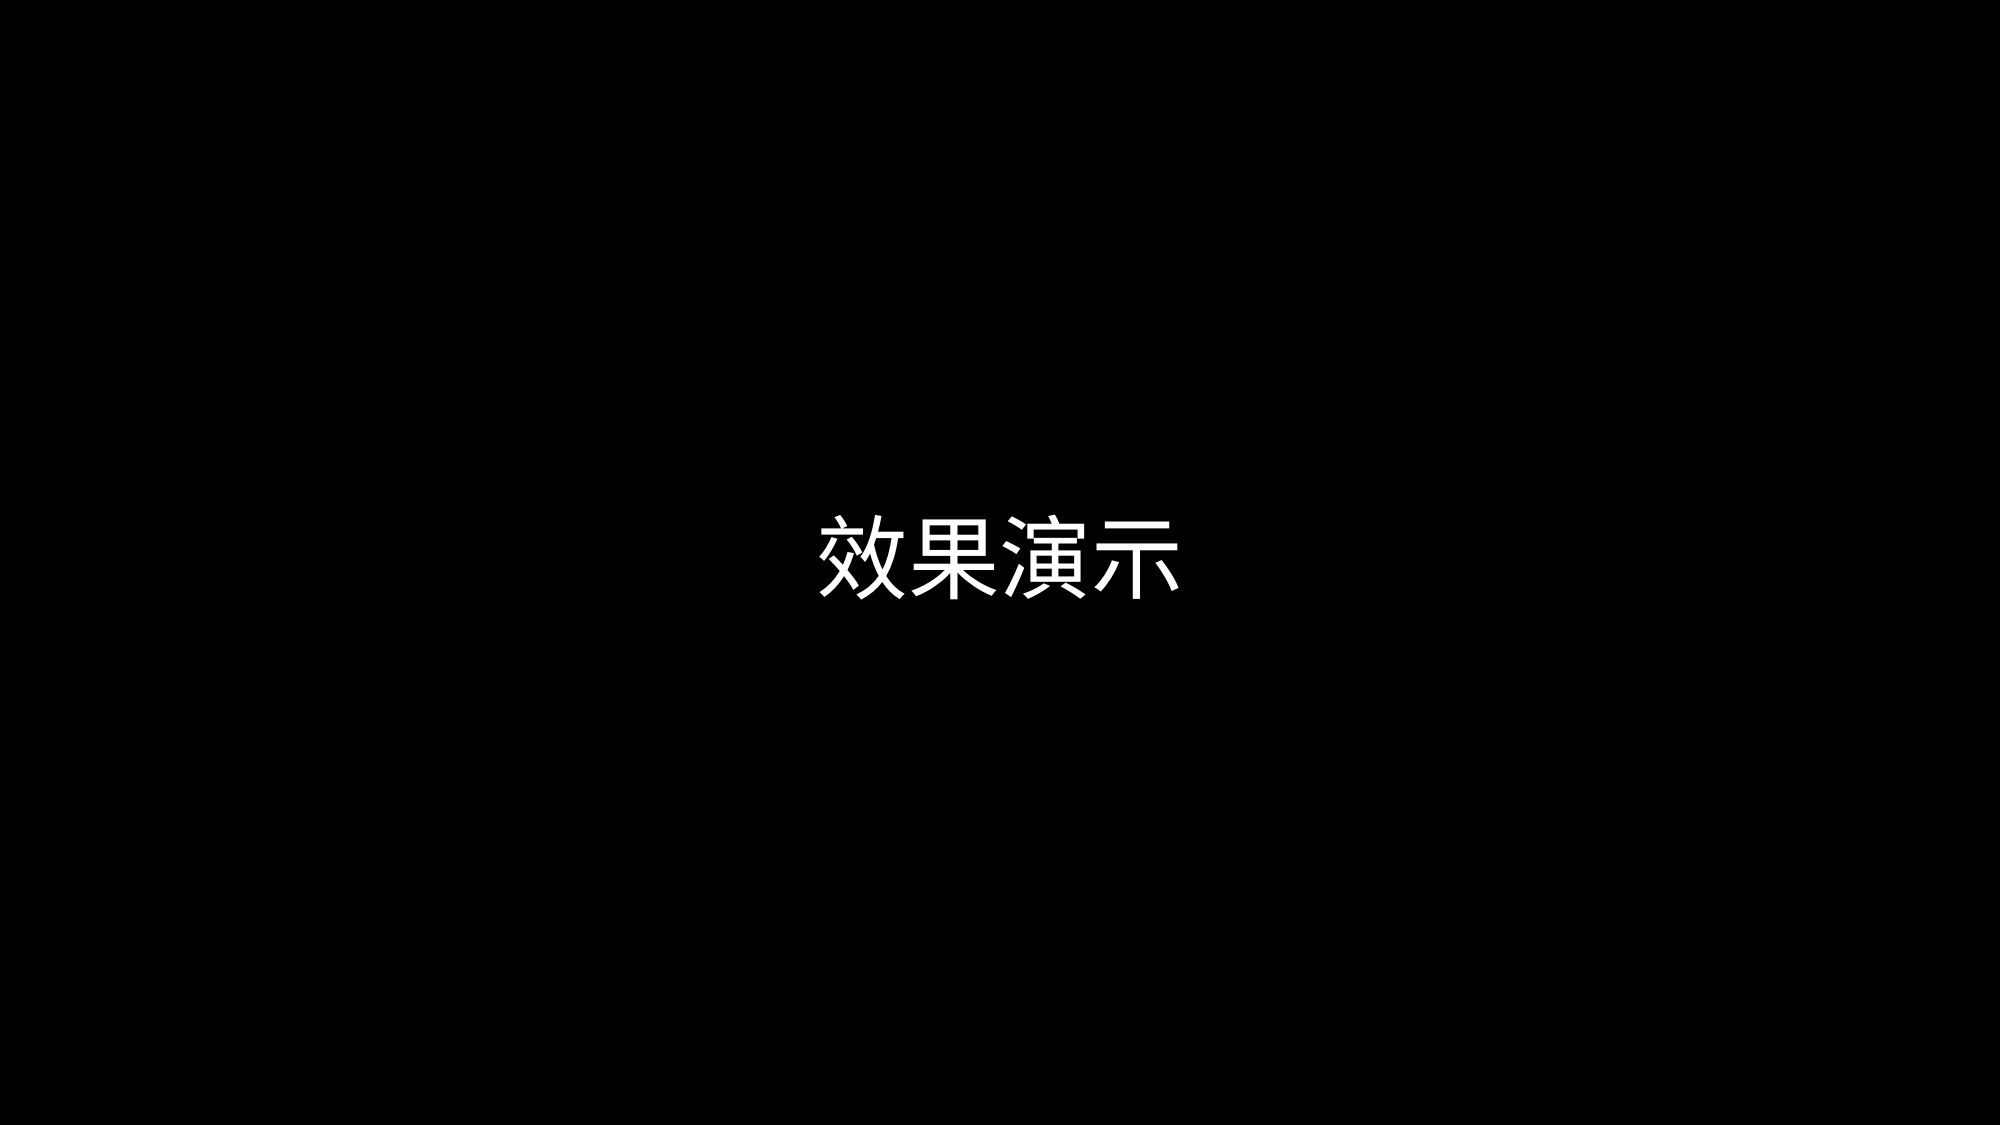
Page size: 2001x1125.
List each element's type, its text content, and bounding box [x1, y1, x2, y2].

title 效果演示 [137, 453, 1863, 672]
